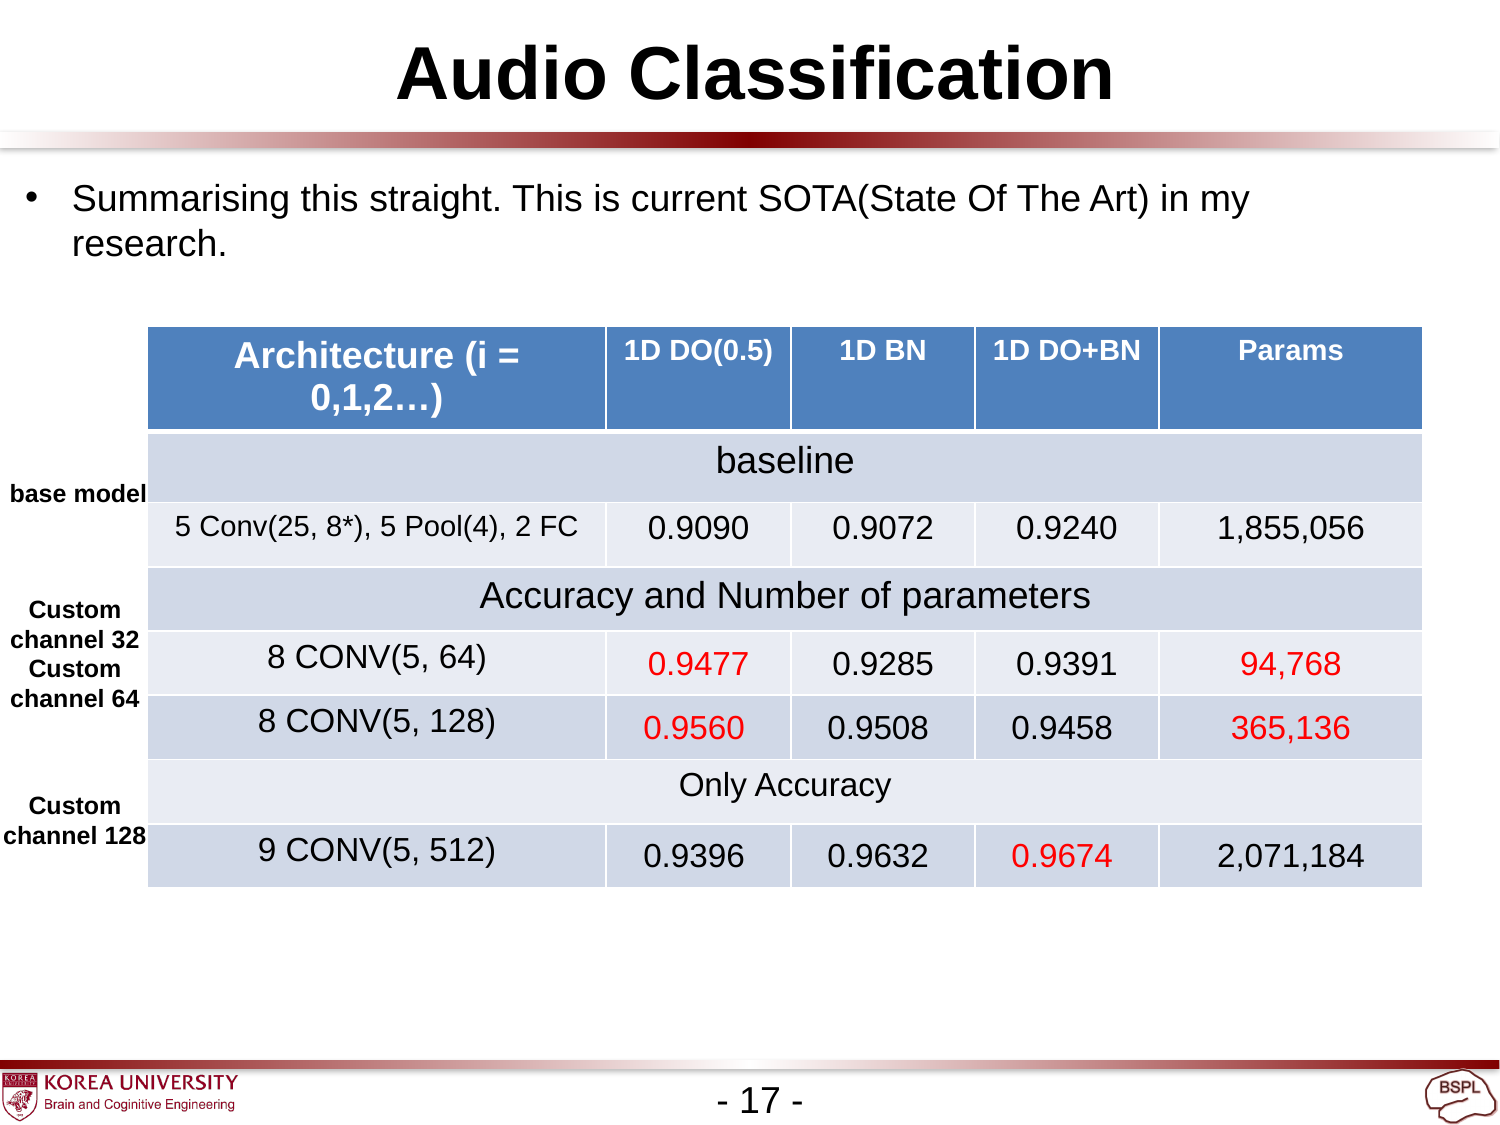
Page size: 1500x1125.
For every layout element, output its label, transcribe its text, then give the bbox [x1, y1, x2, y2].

text_box Summarising this straight. This is current SOTA(State Of The Art) in my research. [10, 166, 1424, 303]
text_box Custom channel 128 [0, 782, 162, 857]
text_box - 17 - [701, 1068, 819, 1125]
text_box Custom channel 32 [0, 586, 155, 645]
picture [1423, 1067, 1499, 1125]
picture [2, 1068, 243, 1124]
text_box Custom channel 64 [0, 645, 155, 720]
text_box base model [0, 469, 163, 515]
text_box Audio Classification [0, 3, 1500, 123]
